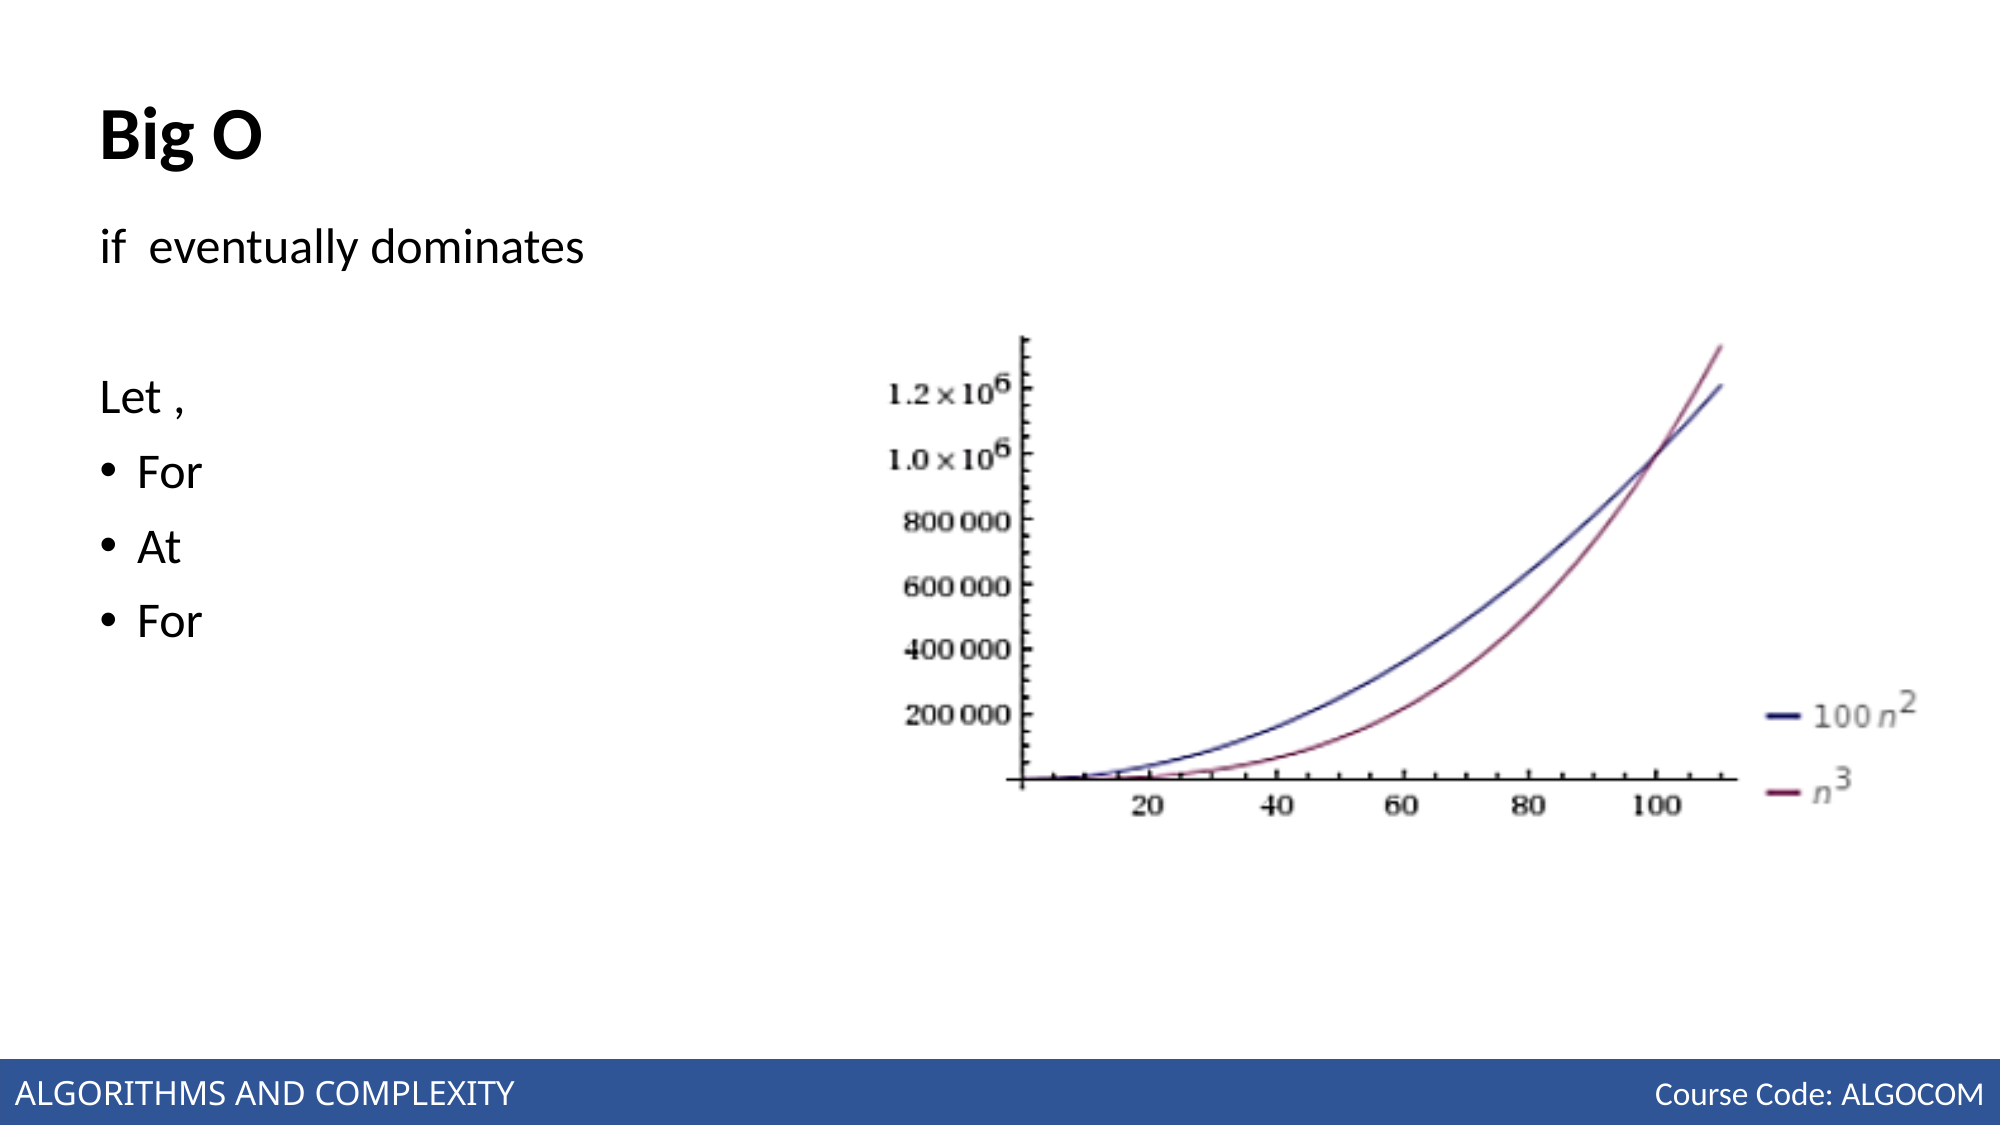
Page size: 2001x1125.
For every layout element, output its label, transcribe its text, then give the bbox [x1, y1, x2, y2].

text_box [0, 1059, 2000, 1125]
text_box ALGORITHMS AND COMPLEXITY [0, 1064, 595, 1120]
title Big O [84, 61, 1883, 209]
text_box Course Code: ALGOCOM [1516, 1064, 2000, 1120]
picture [840, 301, 1981, 867]
